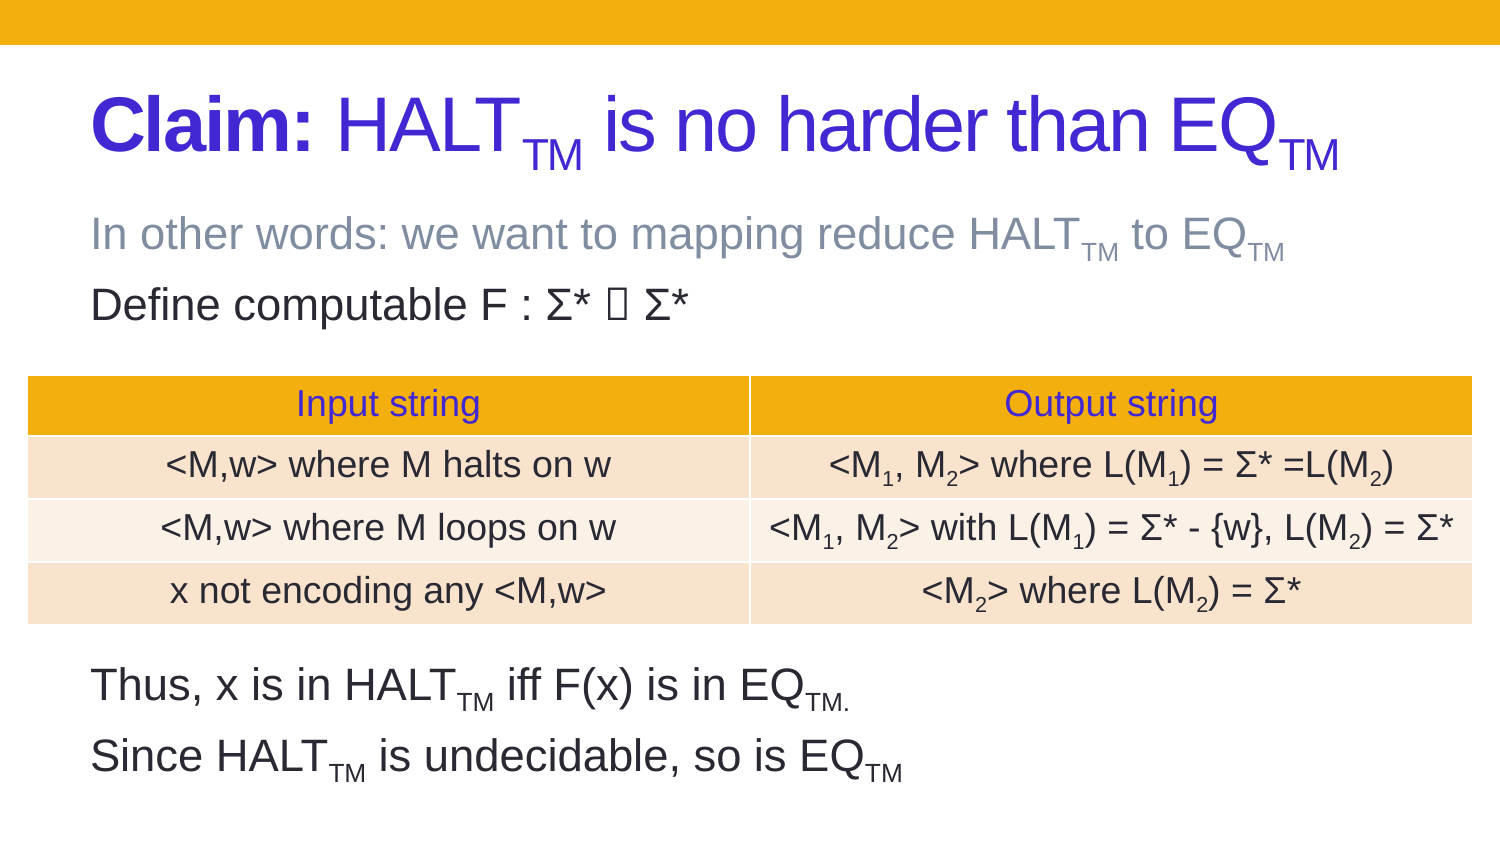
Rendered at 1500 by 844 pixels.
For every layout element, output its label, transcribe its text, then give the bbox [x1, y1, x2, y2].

table_header Input string [28, 376, 749, 435]
list In other words: we want to mapping reduce HALTTM to EQTM Define computable F : Σ*  Σ* Thus, x is in HALTTM iff F(x) is in EQTM. Since HALTTM is undecidable, so is EQTM [75, 196, 1425, 374]
title Claim: HALTTM is no harder than EQTM [75, 65, 1425, 188]
table_cell <M,w> where M loops on w [28, 500, 749, 561]
table_cell <M1, M2> with L(M1) = Σ* - {w}, L(M2) = Σ* [751, 500, 1472, 561]
table_cell <M,w> where M halts on w [28, 437, 749, 498]
table_cell x not encoding any <M,w> [28, 563, 749, 624]
table_header Output string [751, 376, 1472, 435]
table_cell <M2> where L(M2) = Σ* [751, 563, 1472, 624]
list In other words: we want to mapping reduce HALTTM to EQTM Define computable F : Σ*  Σ* Thus, x is in HALTTM iff F(x) is in EQTM. Since HALTTM is undecidable, so is EQTM [75, 626, 1425, 797]
table_cell <M1, M2> where L(M1) = Σ* =L(M2) [751, 437, 1472, 498]
